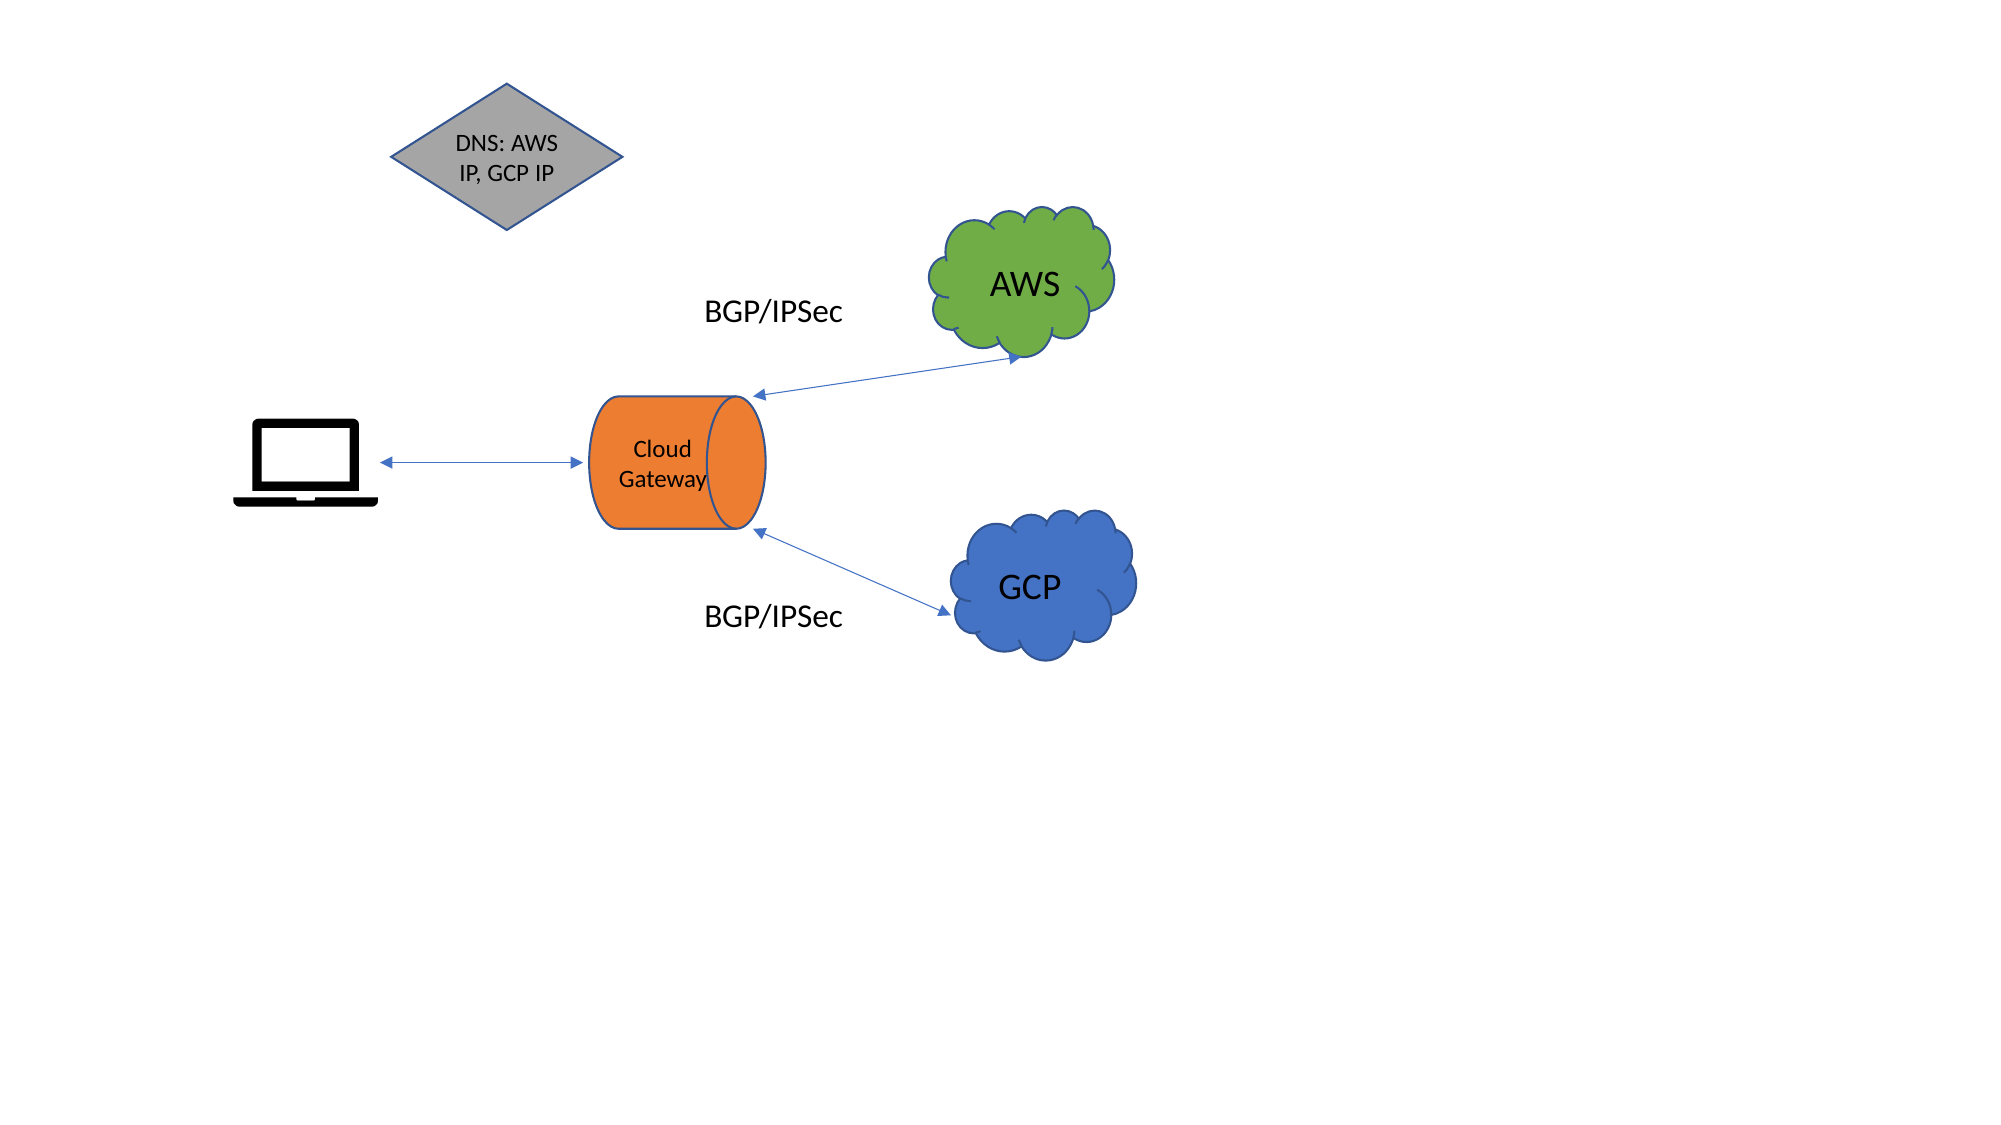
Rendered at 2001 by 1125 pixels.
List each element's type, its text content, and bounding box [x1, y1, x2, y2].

text_box Cloud Gateway [583, 424, 743, 500]
text_box [574, 124, 625, 189]
text_box BGP/IPSec [689, 587, 867, 642]
text_box [447, 194, 566, 232]
text_box [593, 395, 767, 530]
text_box [450, 82, 563, 118]
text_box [752, 528, 951, 616]
text_box DNS: AWS IP, GCP IP [439, 118, 574, 194]
picture [229, 387, 381, 538]
text_box AWS [975, 251, 1106, 311]
text_box [951, 509, 1138, 662]
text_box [752, 281, 930, 397]
text_box [389, 125, 439, 189]
text_box GCP [983, 554, 1115, 615]
text_box BGP/IPSec [689, 281, 752, 337]
text_box [927, 205, 1116, 359]
